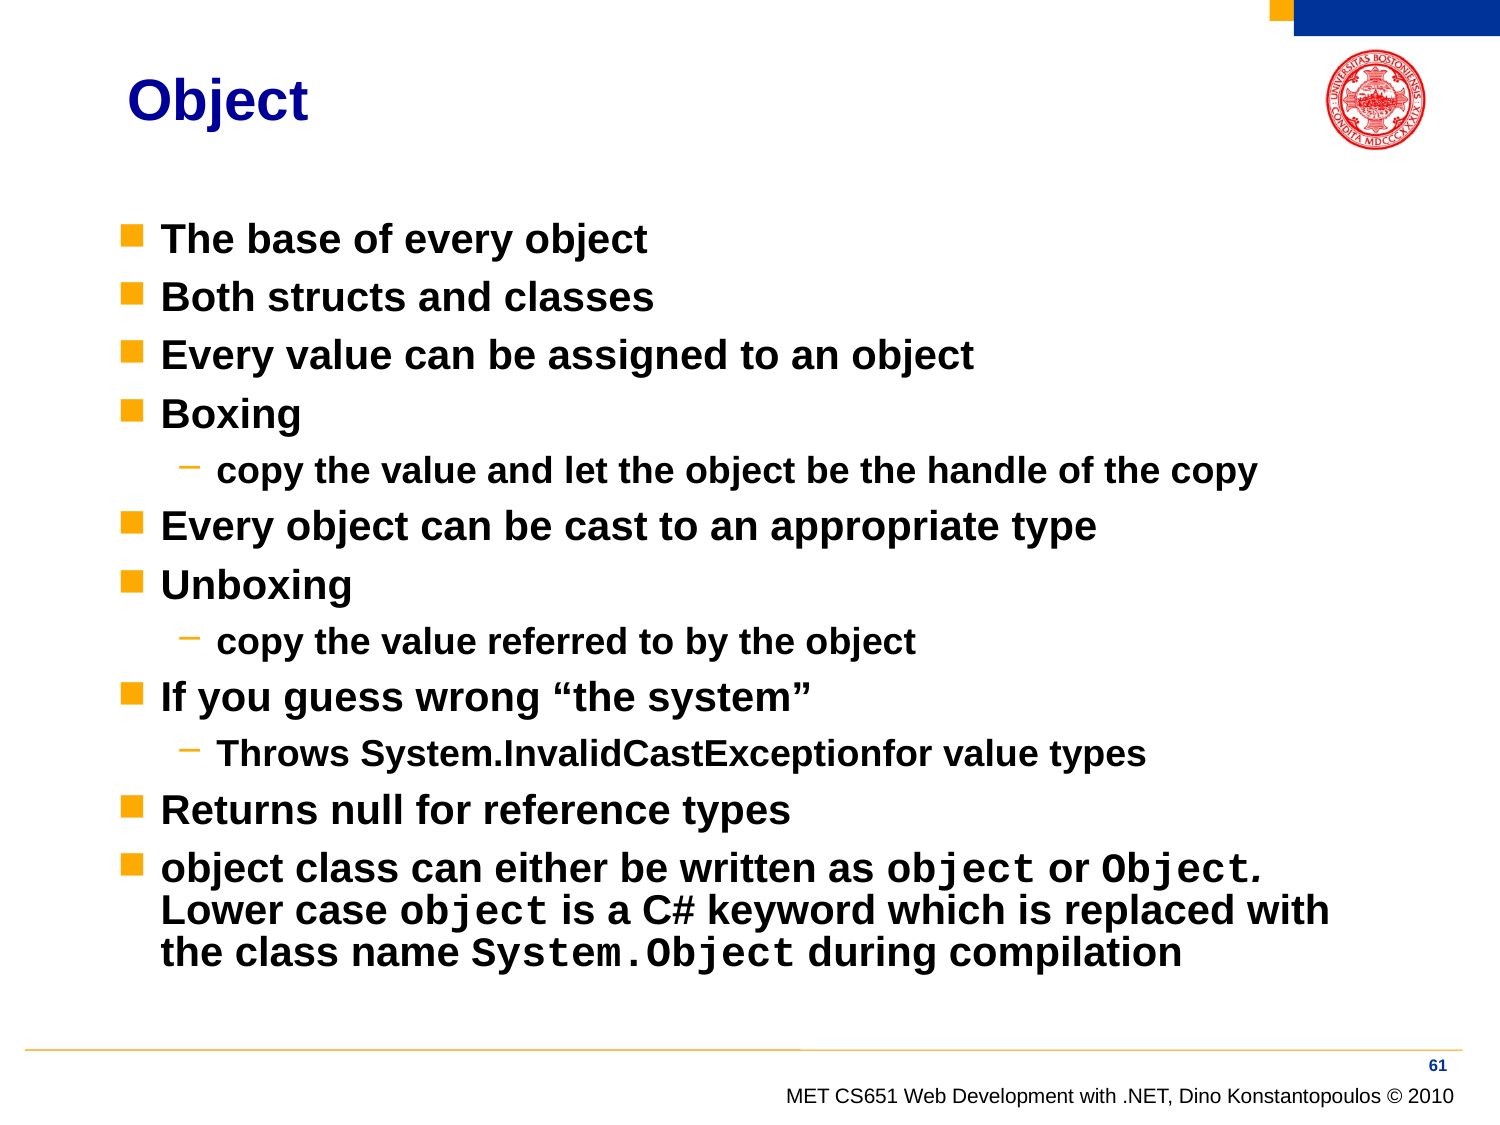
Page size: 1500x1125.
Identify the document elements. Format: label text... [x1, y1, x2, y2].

list The base of every object Both structs and classes Every value can be assigned to an object Boxing copy the value and let the object be the handle of the copy Every object can be cast to an appropriate type Unboxing copy the value referred to by the object If you guess wrong “the system” Throws System.InvalidCastExceptionfor value types Returns null for reference types object class can either be written as object or Object. Lower case object is a C# keyword which is replaced with the class name System.Object during compilation [108, 212, 1371, 1002]
slide_number 61 [1374, 1049, 1463, 1076]
title Object [112, 62, 1288, 151]
picture [1325, 49, 1426, 150]
